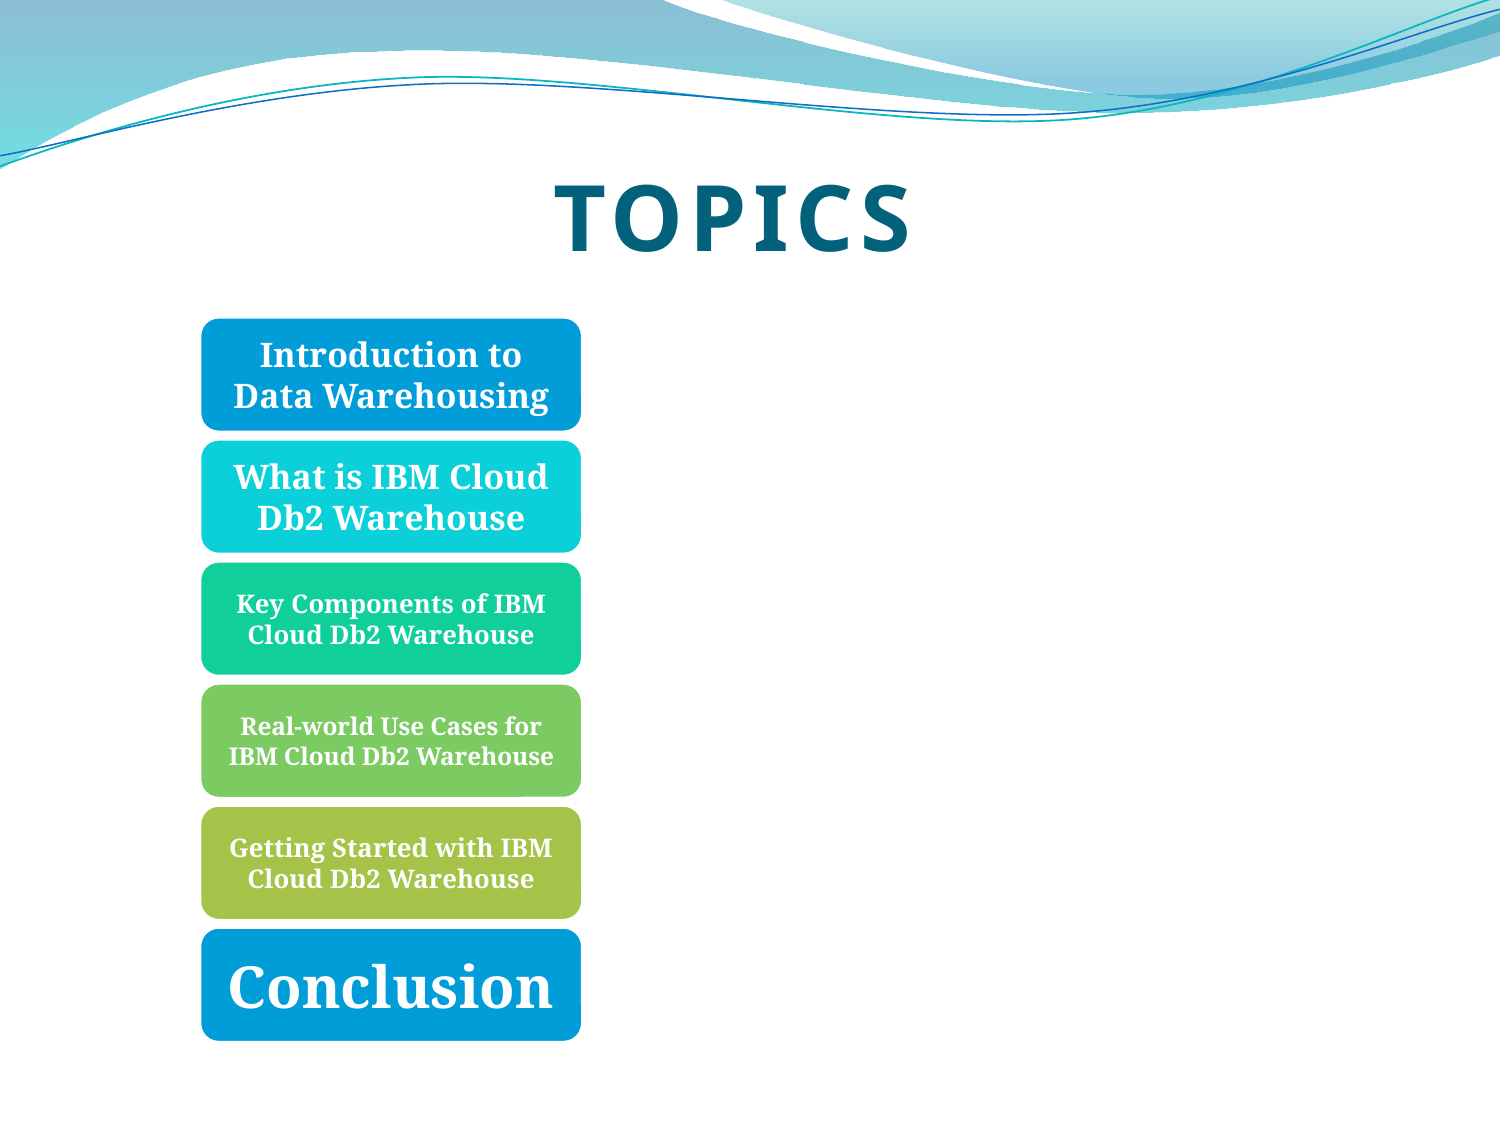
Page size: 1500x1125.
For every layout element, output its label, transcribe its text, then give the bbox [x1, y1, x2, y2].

text_box TOPICS [328, 152, 1137, 277]
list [198, 316, 1266, 1044]
